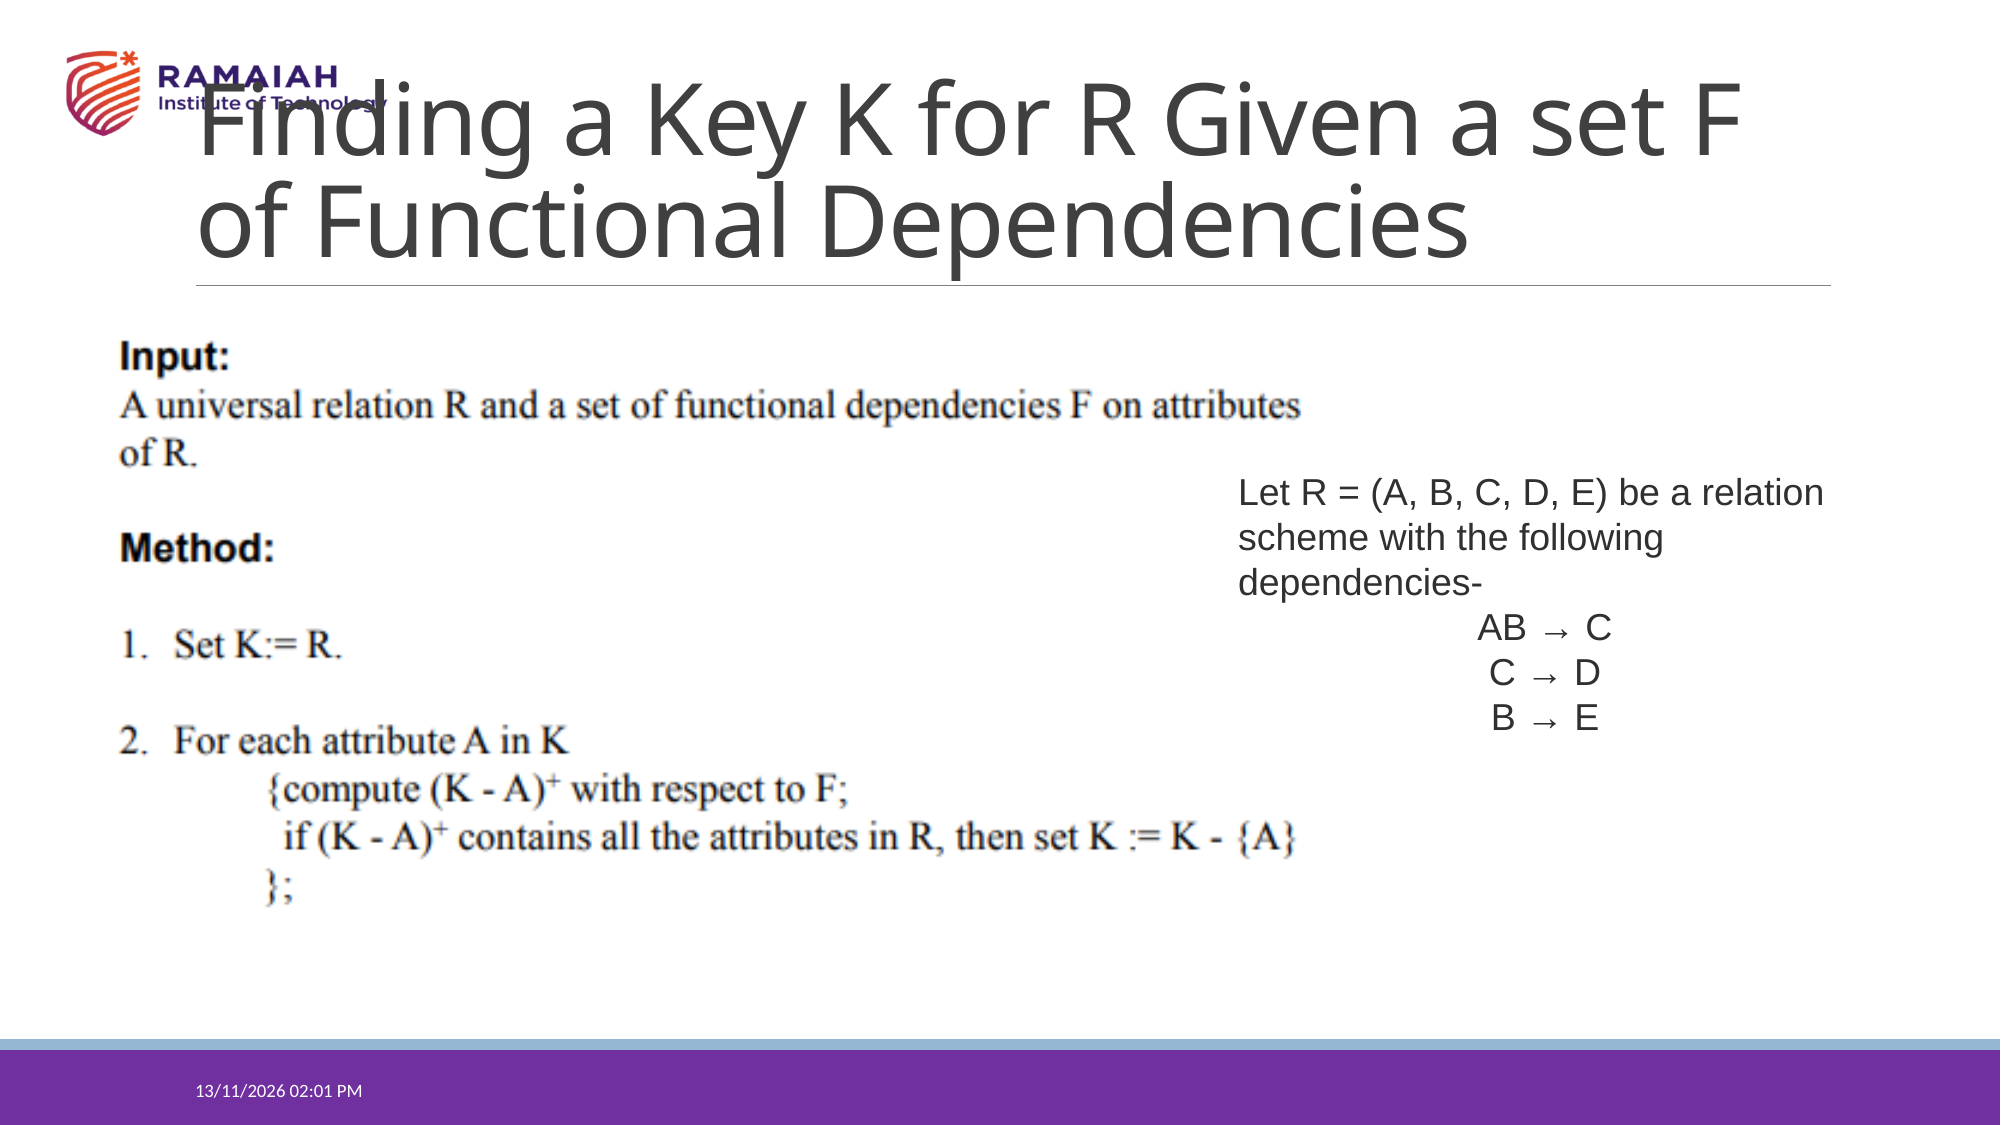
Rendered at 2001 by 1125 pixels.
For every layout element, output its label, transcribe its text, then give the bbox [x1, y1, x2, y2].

text_box Let R = (A, B, C, D, E) be a relation scheme with the following dependencies- AB → C C → D B → E [1350, 460, 1867, 745]
title Finding a Key K for R Given a set F of Functional Dependencies [180, 47, 1830, 285]
picture [28, 5, 429, 166]
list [83, 324, 1342, 923]
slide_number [180, 1059, 586, 1120]
